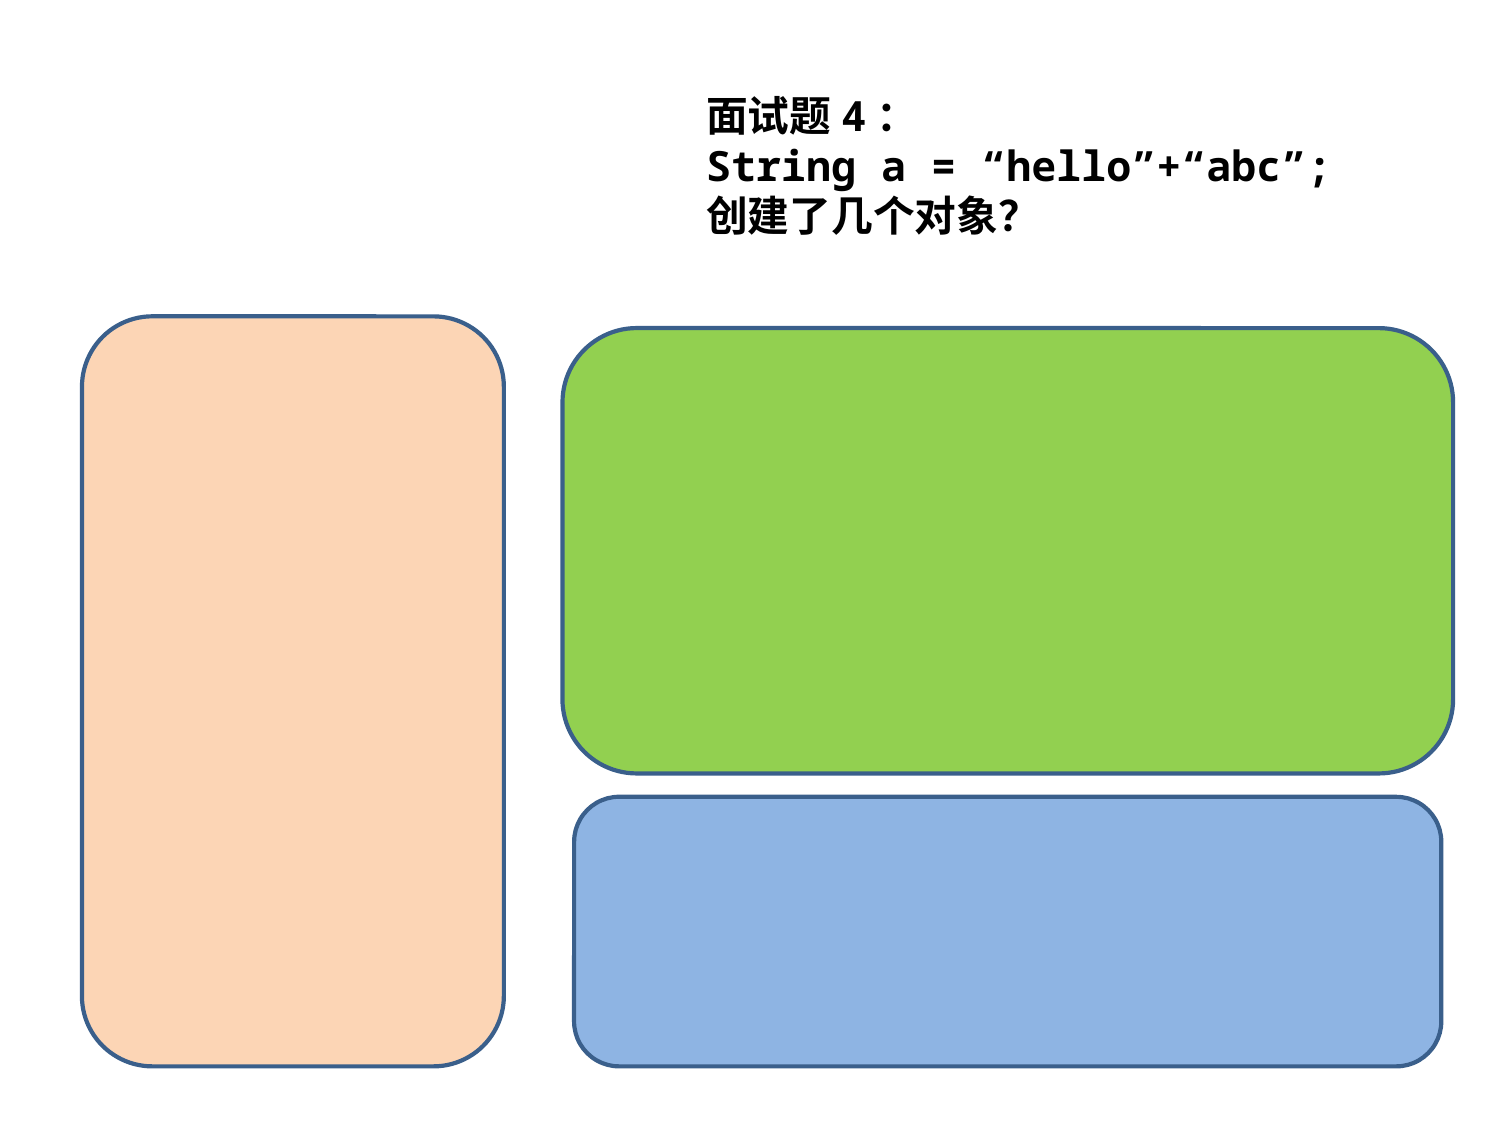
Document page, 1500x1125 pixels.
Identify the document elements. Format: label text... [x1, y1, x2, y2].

text_box [571, 794, 1444, 1069]
text_box 面试题4： String a = “hello”+“abc”; 创建了几个对象？ [691, 82, 1500, 247]
text_box [79, 314, 506, 1069]
text_box [560, 325, 1456, 776]
